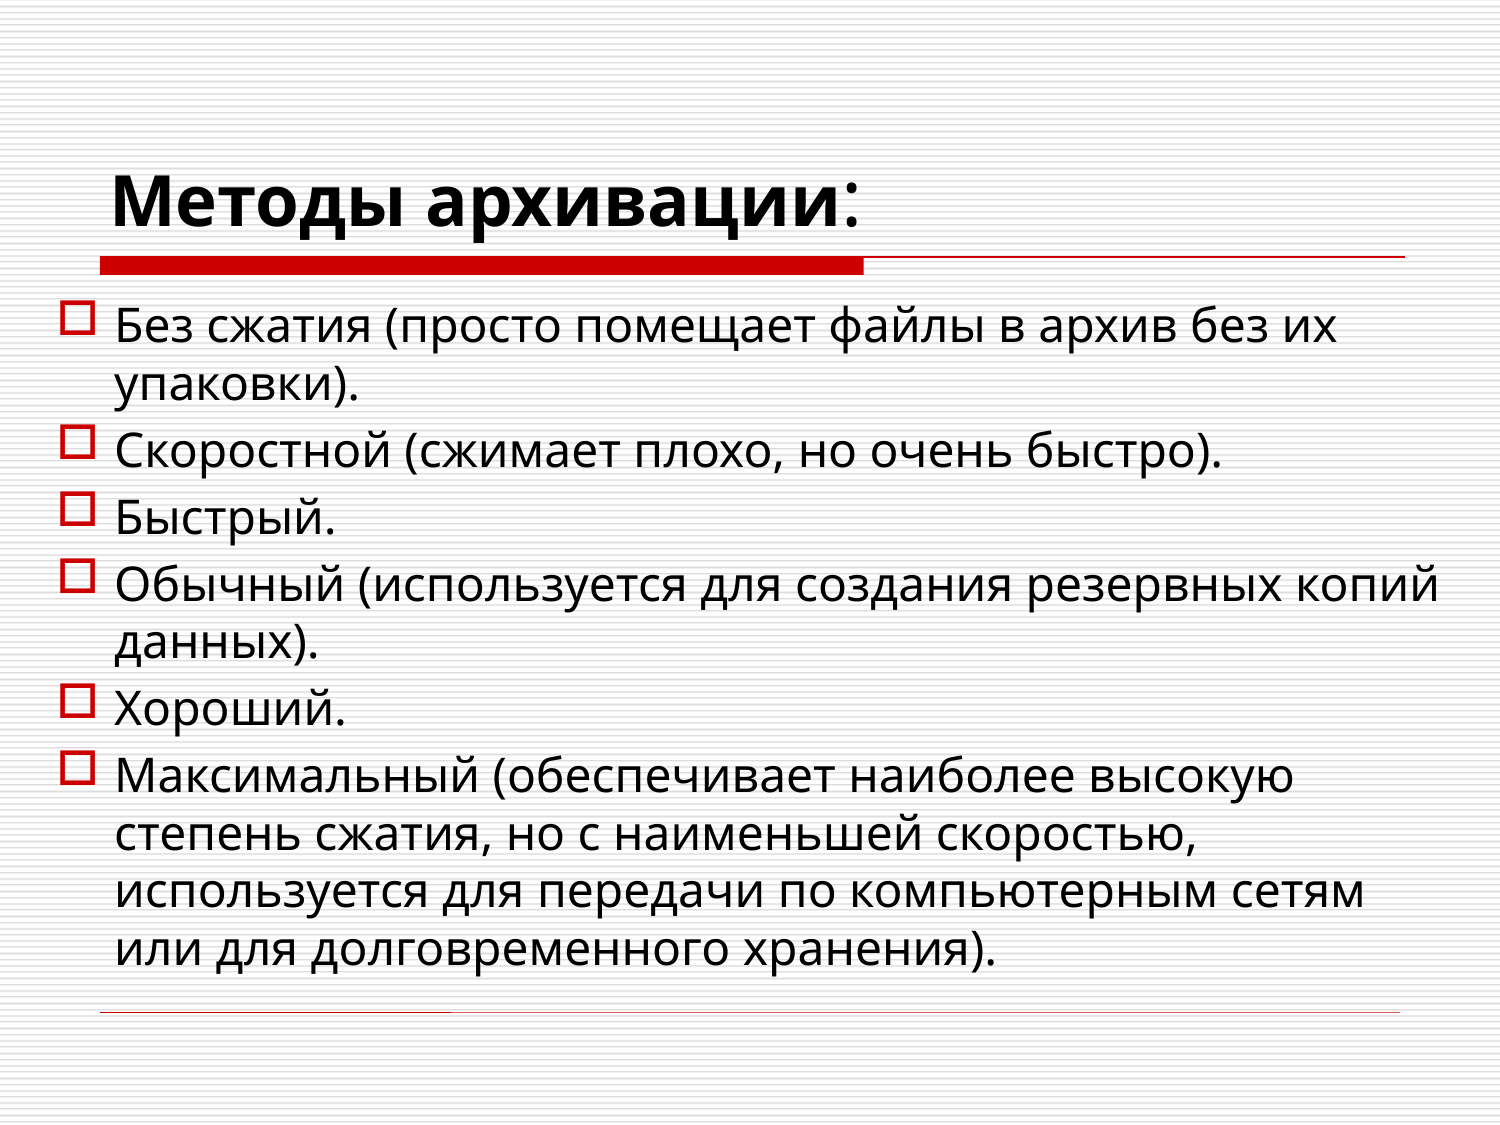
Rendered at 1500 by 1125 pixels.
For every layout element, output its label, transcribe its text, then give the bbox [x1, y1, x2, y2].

title Методы архивации: [94, 50, 1407, 250]
list Без сжатия (просто помещает файлы в архив без их упаковки). Скоростной (сжимает плохо, но очень быстро). Быстрый. Обычный (используется для создания резервных копий данных). Хороший. Максимальный (обеспечивает наиболее высокую степень сжатия, но с наименьшей скоростью, используется для передачи по компьютерным сетям или для долговременного хранения). [41, 287, 1471, 988]
picture [0, 0, 1500, 1125]
